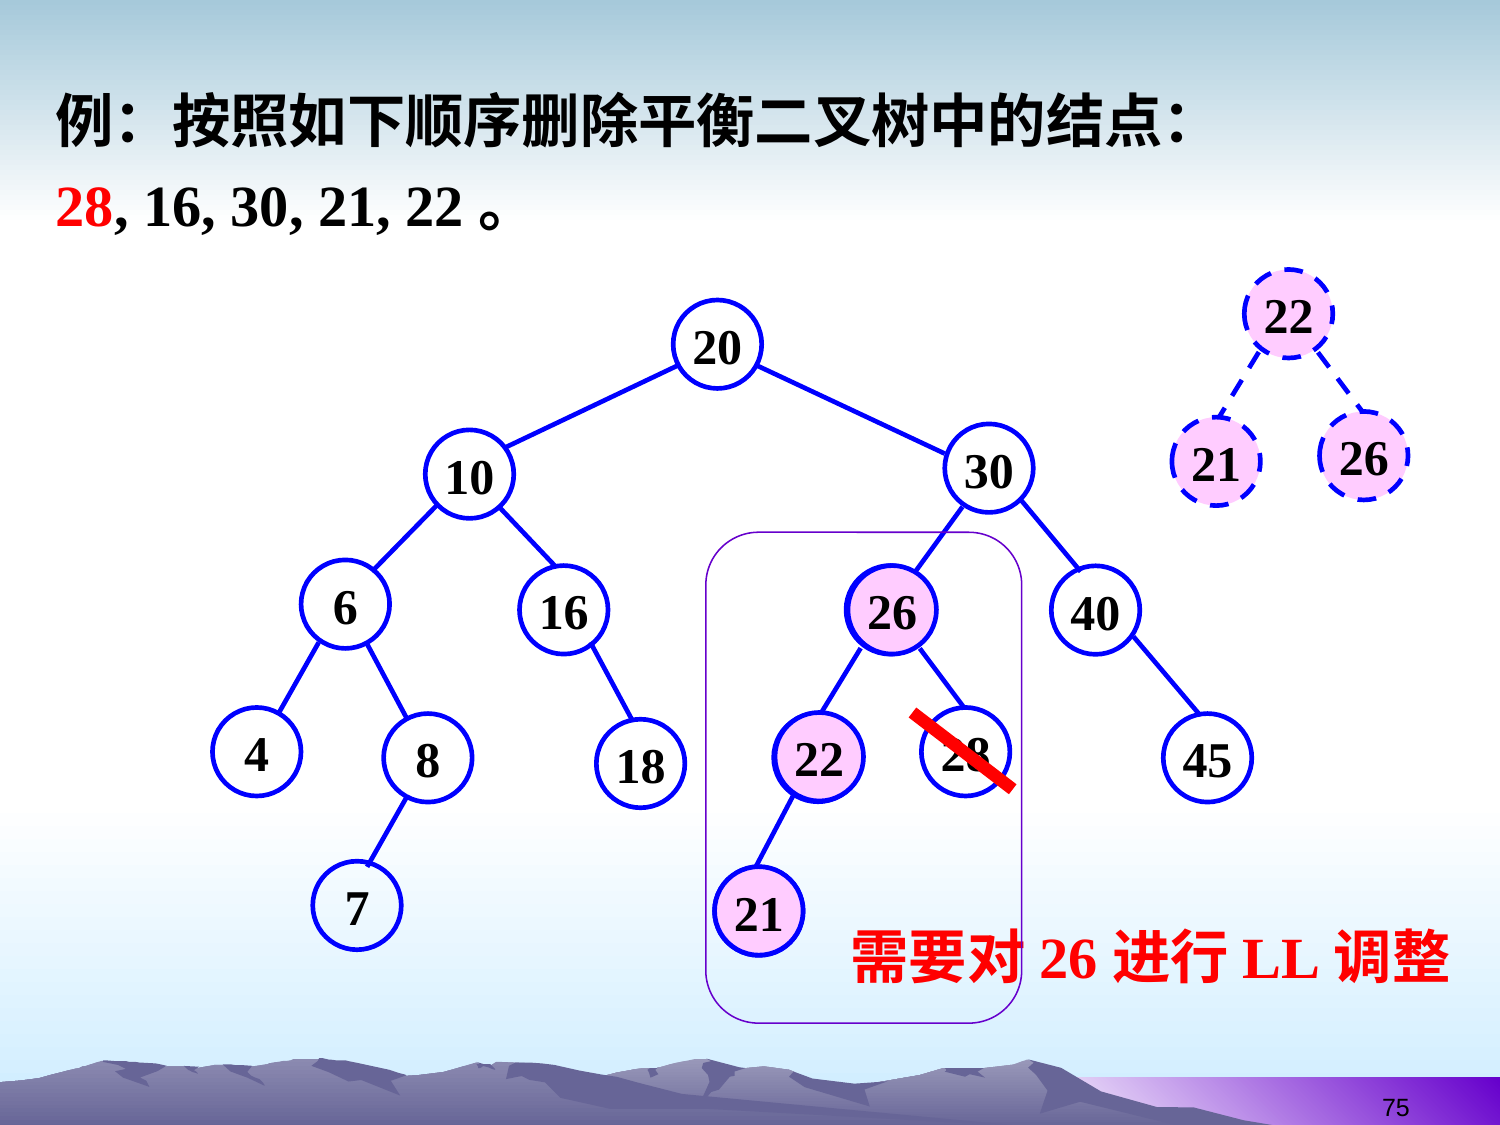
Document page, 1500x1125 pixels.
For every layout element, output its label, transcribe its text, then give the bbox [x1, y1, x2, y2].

text_box 7 [312, 861, 402, 950]
slide_number 75 [1074, 1054, 1426, 1125]
text_box 20 [673, 299, 762, 389]
text_box 40 [1051, 565, 1140, 655]
text_box 10 [425, 429, 514, 519]
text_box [1171, 269, 1409, 506]
text_box [705, 532, 1022, 1024]
text_box 4 [212, 707, 302, 797]
text_box 45 [1163, 713, 1252, 803]
text_box 30 [944, 423, 1034, 513]
text_box 18 [596, 719, 685, 808]
text_box 需要对26进行LL调整 [1015, 912, 1466, 998]
text_box 例：按照如下顺序删除平衡二叉树中的结点： 28, 16, 30, 21, 22。 [41, 62, 1500, 281]
text_box 6 [301, 559, 390, 649]
text_box 16 [519, 565, 609, 655]
text_box 8 [383, 713, 473, 803]
